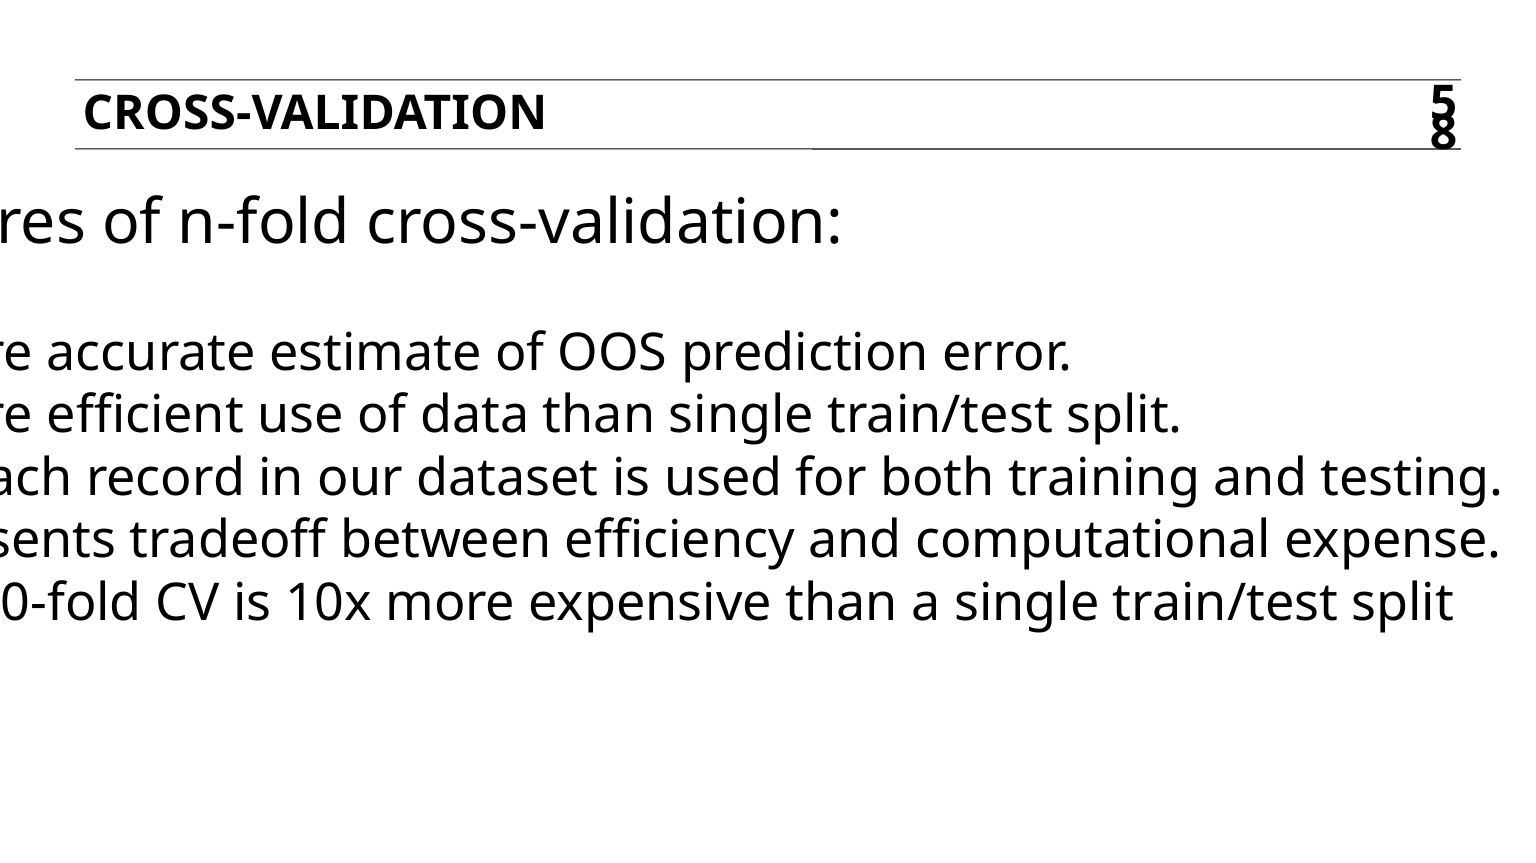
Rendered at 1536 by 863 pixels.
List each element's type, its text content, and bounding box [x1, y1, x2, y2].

text_box Features of n-fold cross-validation: 1) More accurate estimate of OOS prediction error. 2) More efficient use of data than single train/test split. - Each record in our dataset is used for both training and testing. 3) Presents tradeoff between efficiency and computational expense. - 10-fold CV is 10x more expensive than a single train/test split [0, 173, 1520, 639]
list Cross-validation [67, 81, 1118, 132]
slide_number 58 [1419, 86, 1461, 138]
